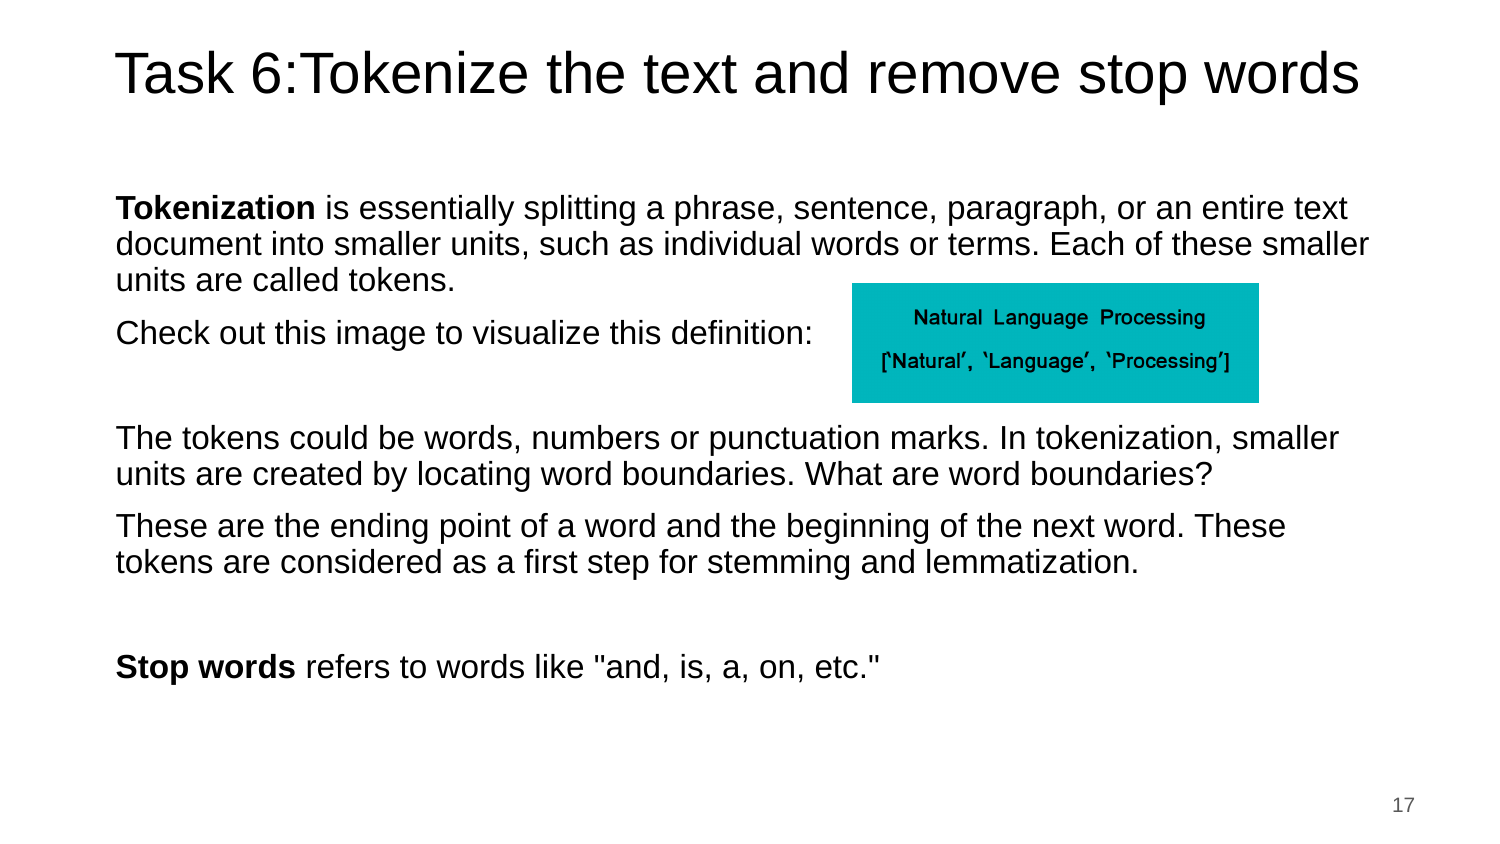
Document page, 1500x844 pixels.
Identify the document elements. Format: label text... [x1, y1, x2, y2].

slide_number 17 [1088, 782, 1427, 827]
list Tokenization is essentially splitting a phrase, sentence, paragraph, or an entire text document into smaller units, such as individual words or terms. Each of these smaller units are called tokens. Check out this image to visualize this definition: The tokens could be words, numbers or punctuation marks. In tokenization, smaller units are created by locating word boundaries. What are word boundaries? These are the ending point of a word and the beginning of the next word. These tokens are considered as a first step for stemming and lemmatization. Stop words refers to words like "and, is, a, on, etc." [103, 185, 1397, 795]
picture [852, 283, 1259, 403]
title Task 6:Tokenize the text and remove stop words [103, 44, 1397, 168]
